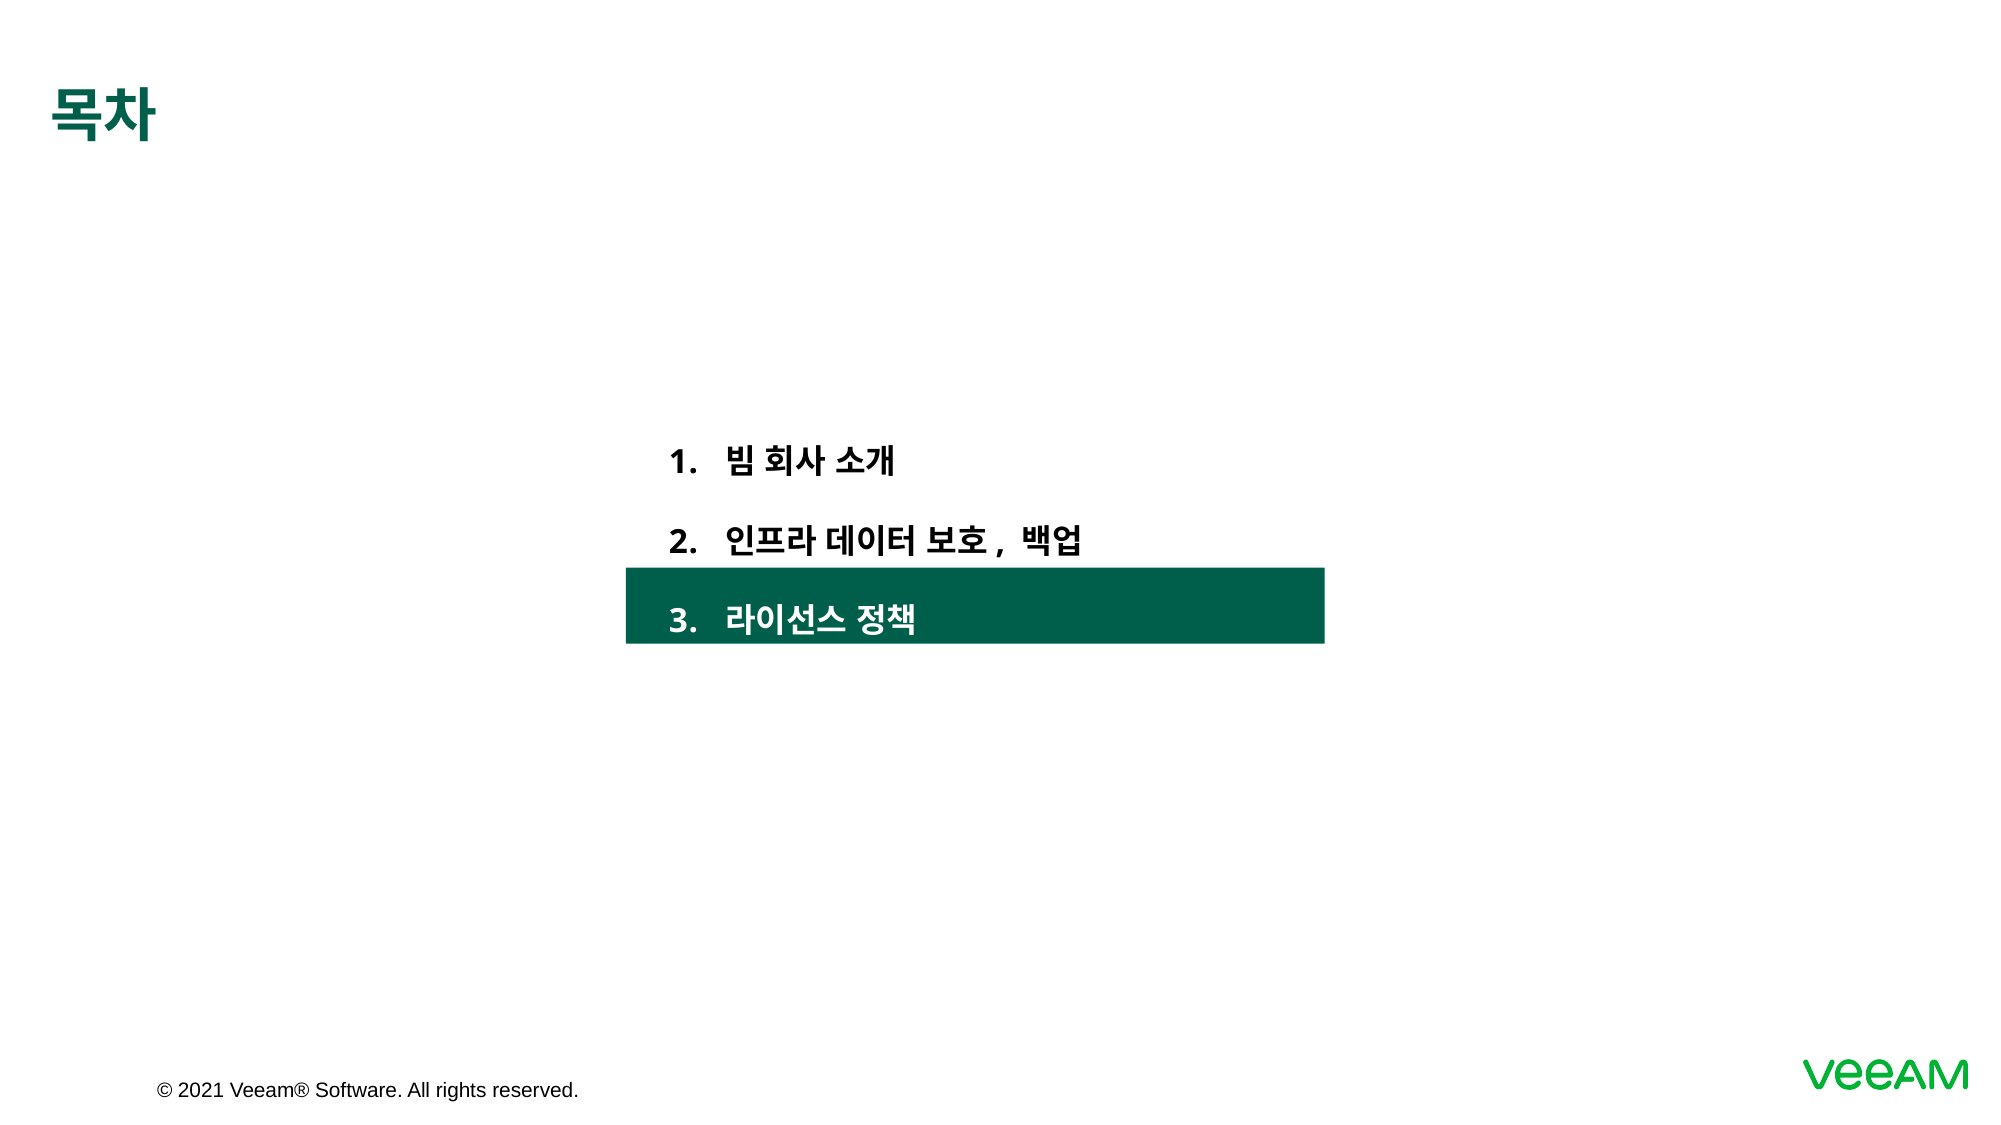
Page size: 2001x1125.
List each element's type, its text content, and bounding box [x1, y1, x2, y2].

text_box [625, 566, 1326, 645]
text_box 빔 회사 소개 인프라 데이터 보호, 백업 라이선스 정책 [668, 400, 1590, 640]
title 목차 [35, 88, 1217, 148]
picture [1803, 1059, 1968, 1090]
